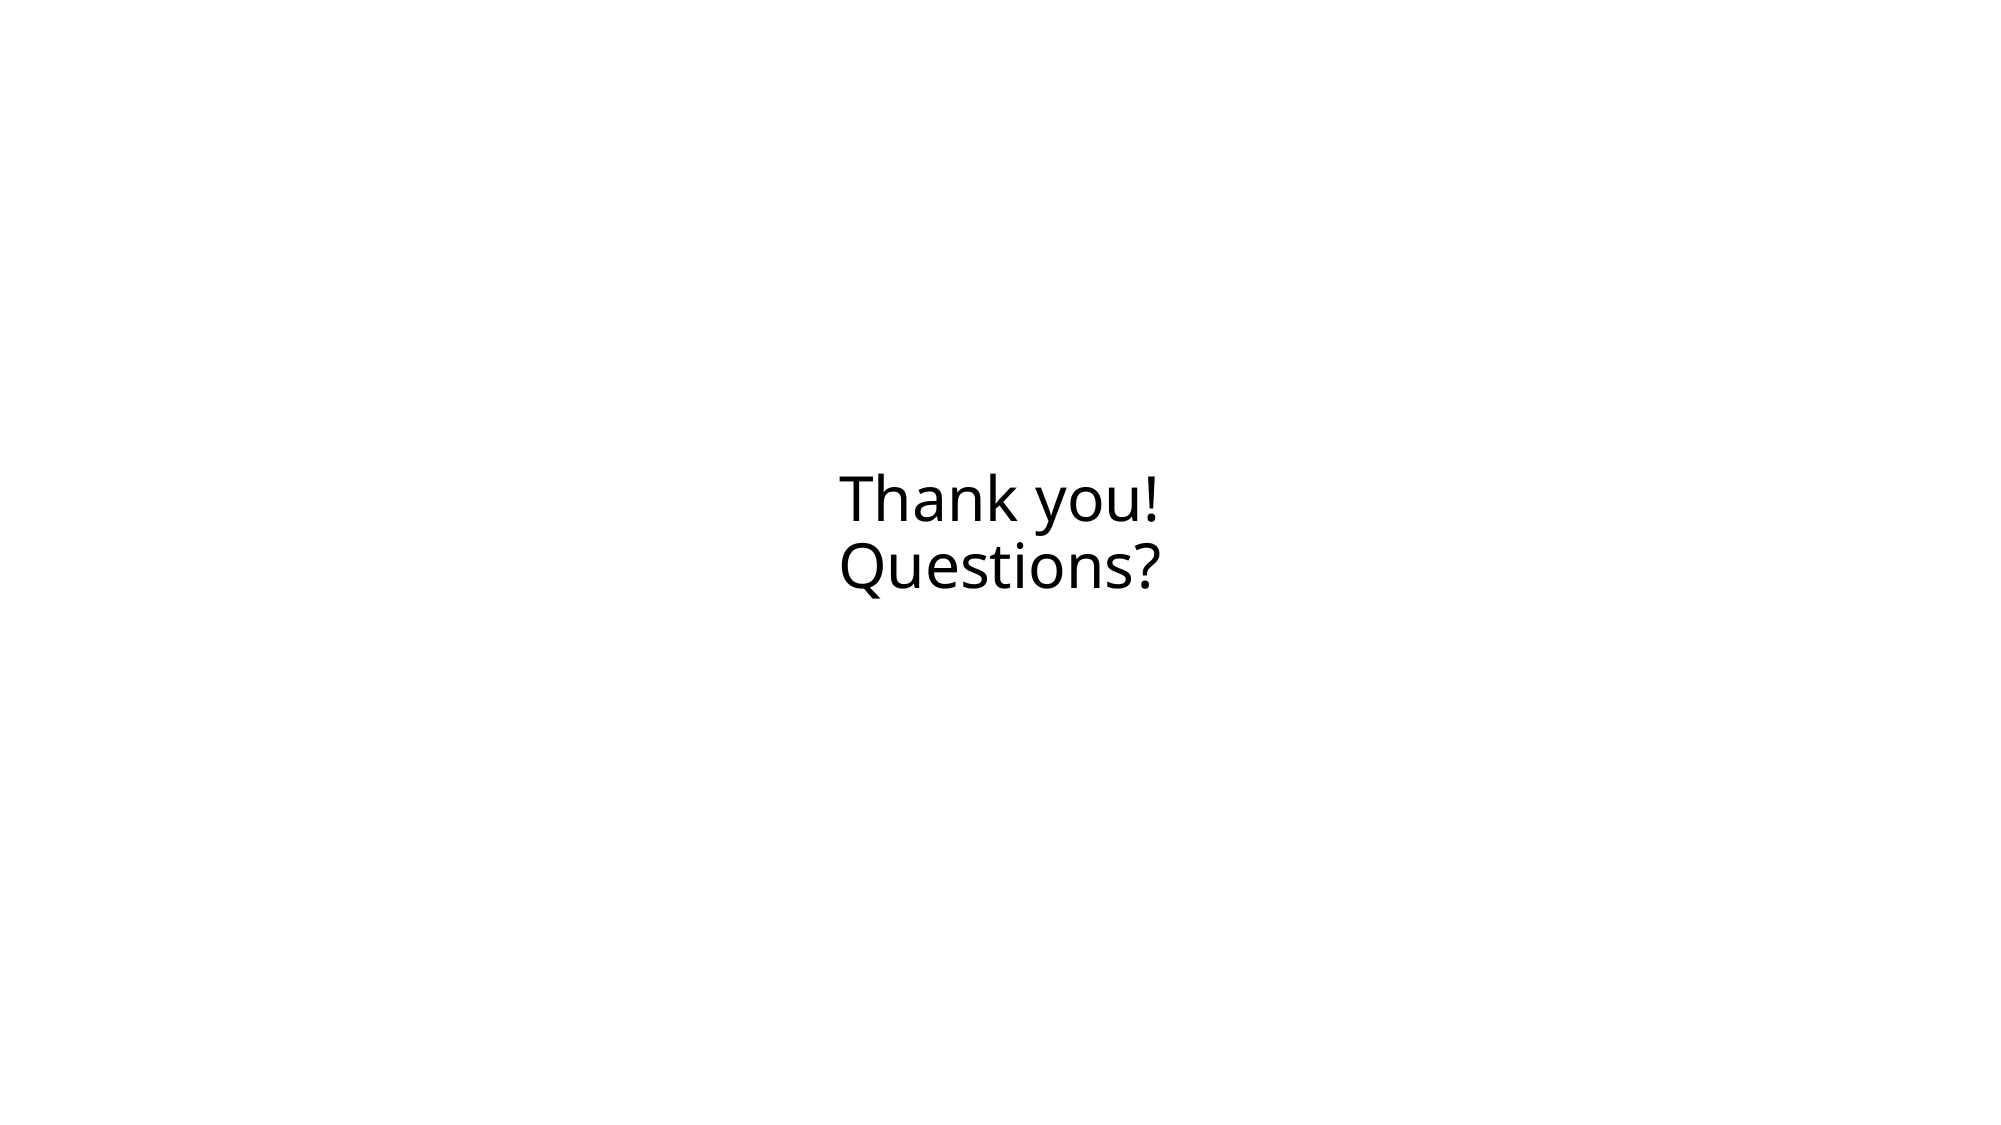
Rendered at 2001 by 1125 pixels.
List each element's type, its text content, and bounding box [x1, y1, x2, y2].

title Thank you! Questions? [137, 392, 1863, 610]
